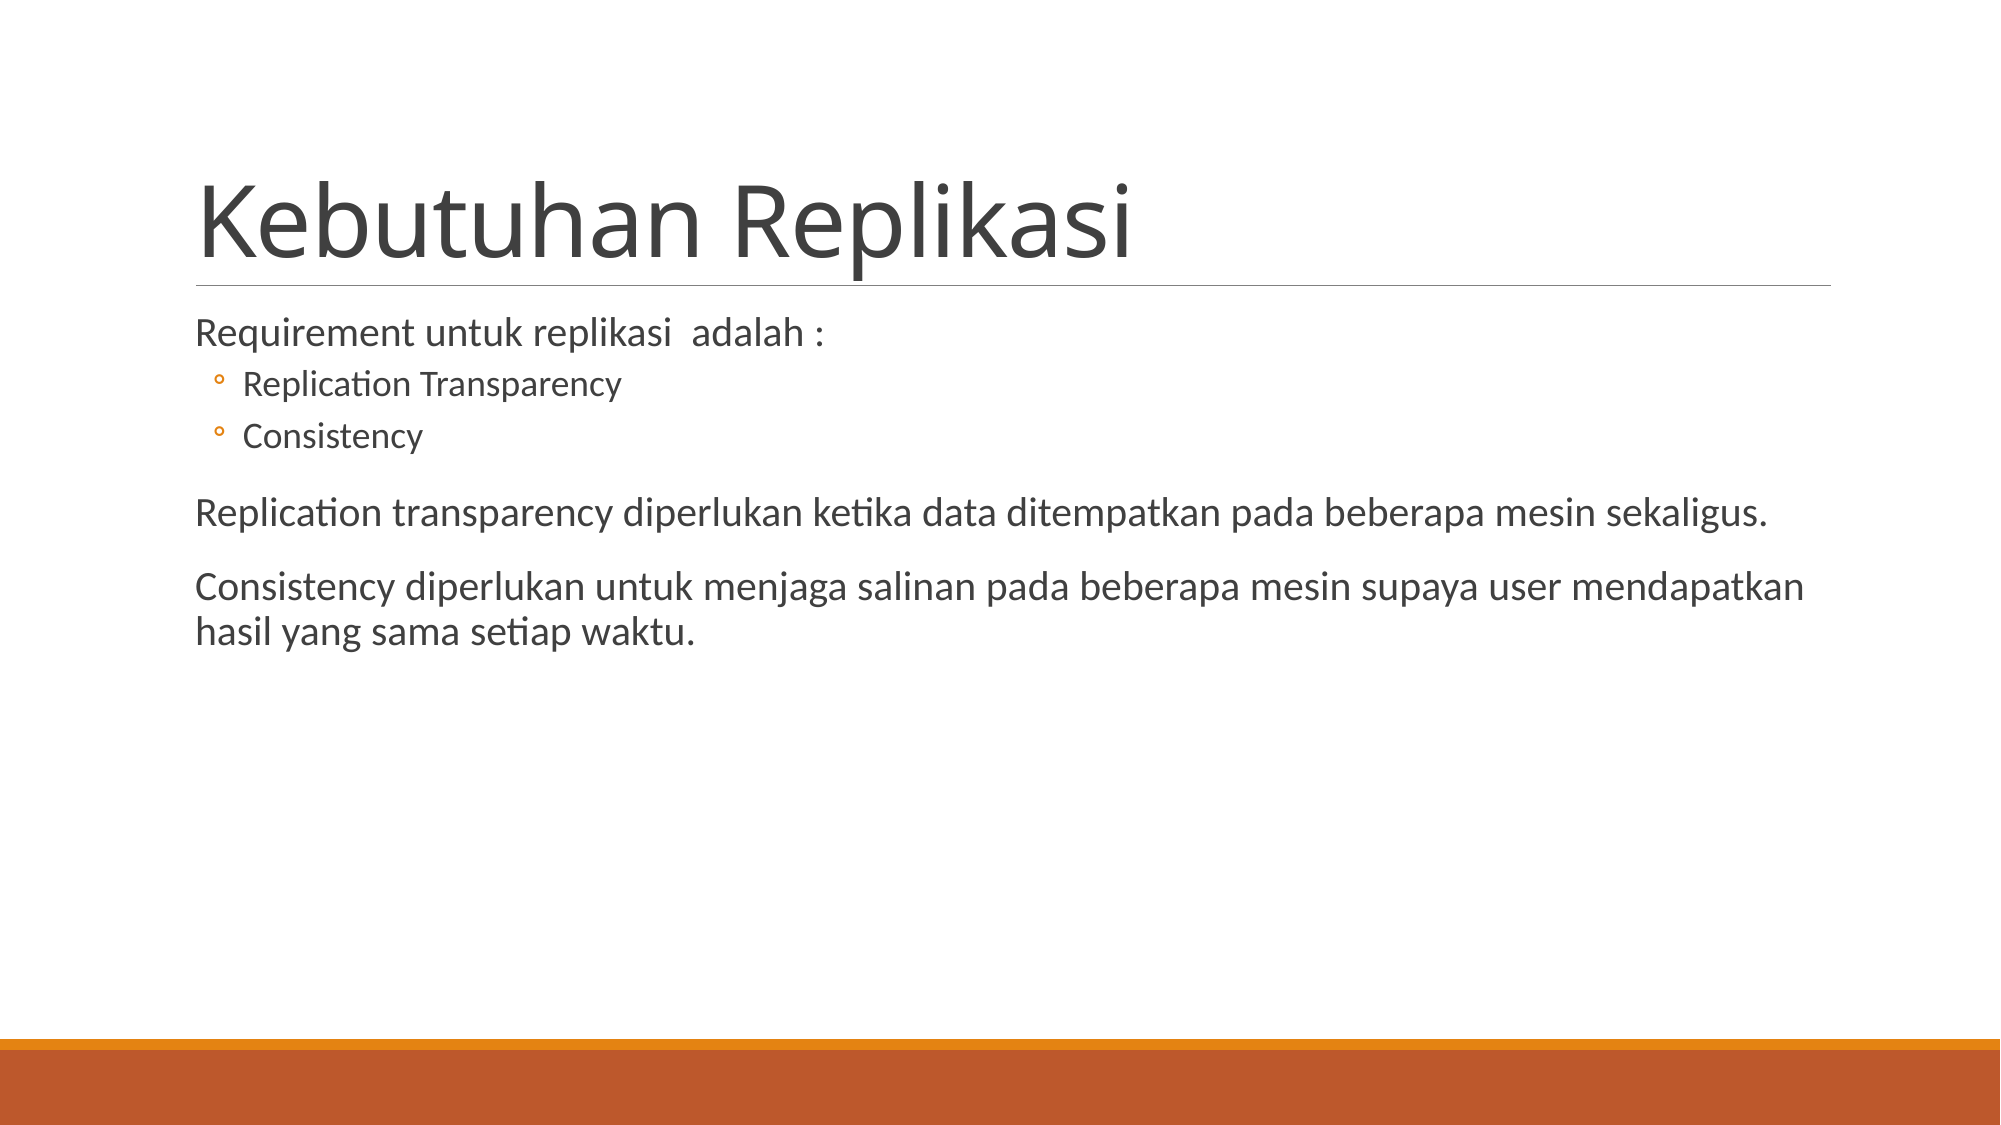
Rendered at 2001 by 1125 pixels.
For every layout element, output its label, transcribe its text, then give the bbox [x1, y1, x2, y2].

title Kebutuhan Replikasi [180, 47, 1830, 285]
list Requirement untuk replikasi adalah : Replication Transparency Consistency Replication transparency diperlukan ketika data ditempatkan pada beberapa mesin sekaligus. Consistency diperlukan untuk menjaga salinan pada beberapa mesin supaya user mendapatkan hasil yang sama setiap waktu. [180, 302, 1830, 963]
